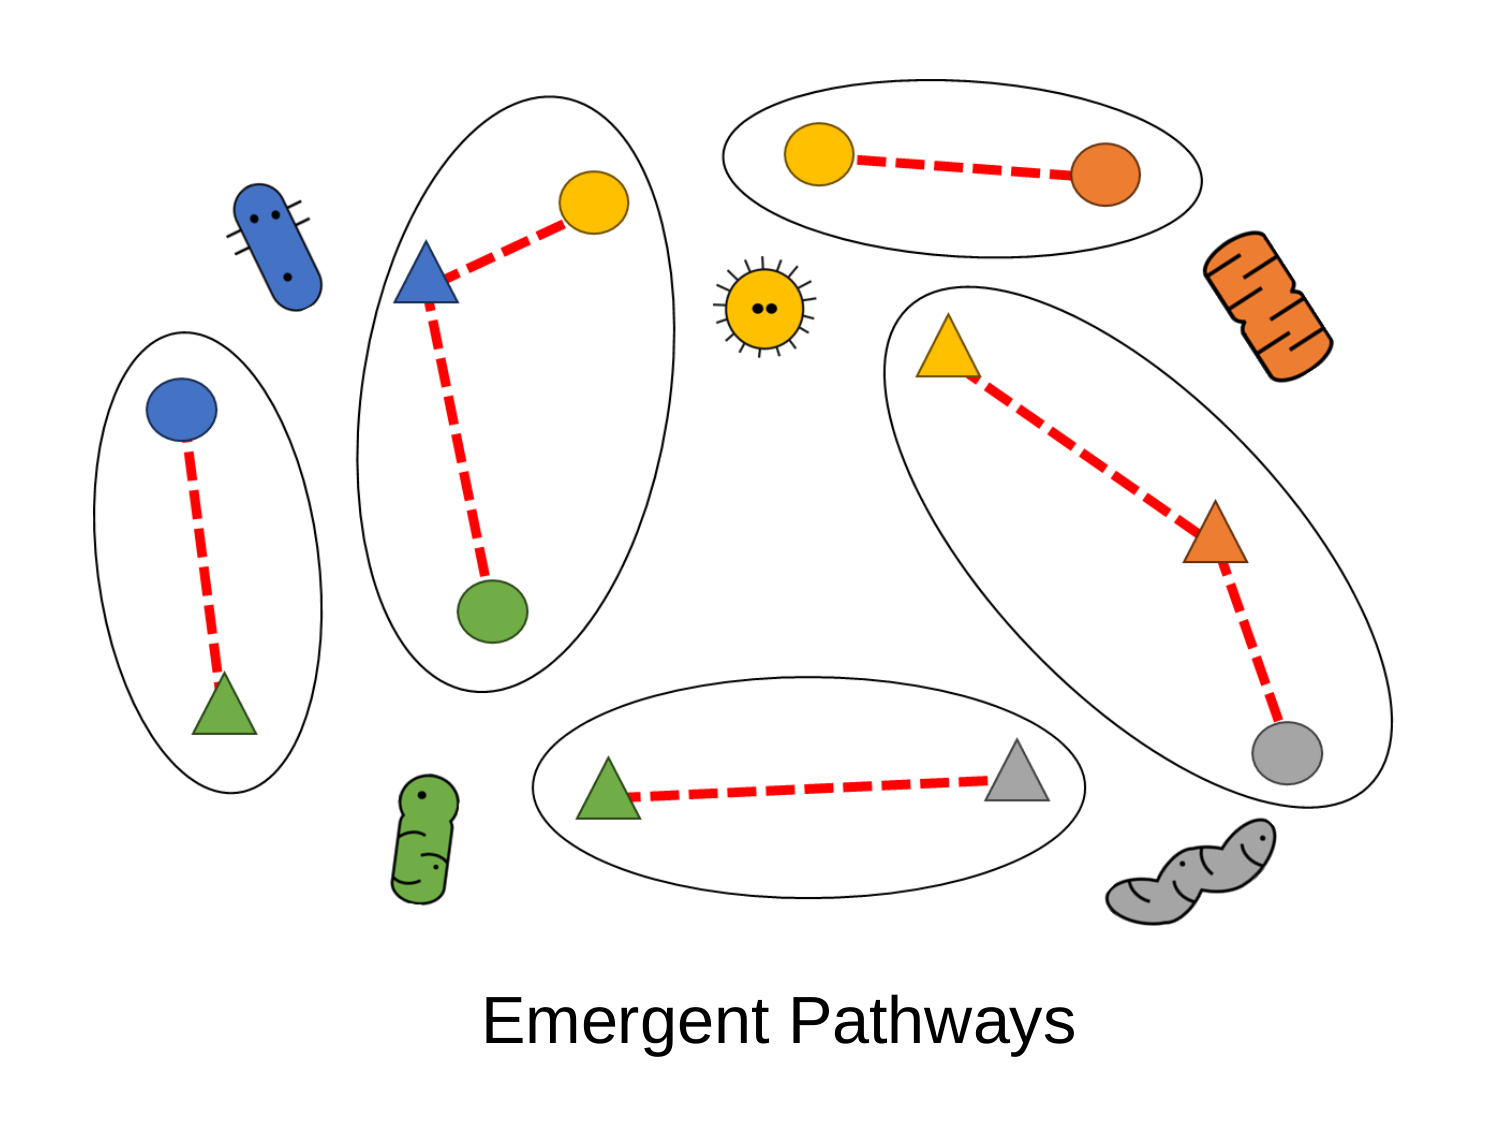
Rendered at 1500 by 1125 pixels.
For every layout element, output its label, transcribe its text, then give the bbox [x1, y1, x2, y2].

picture [92, 78, 1394, 970]
text_box Emergent Pathways [466, 970, 1093, 1065]
